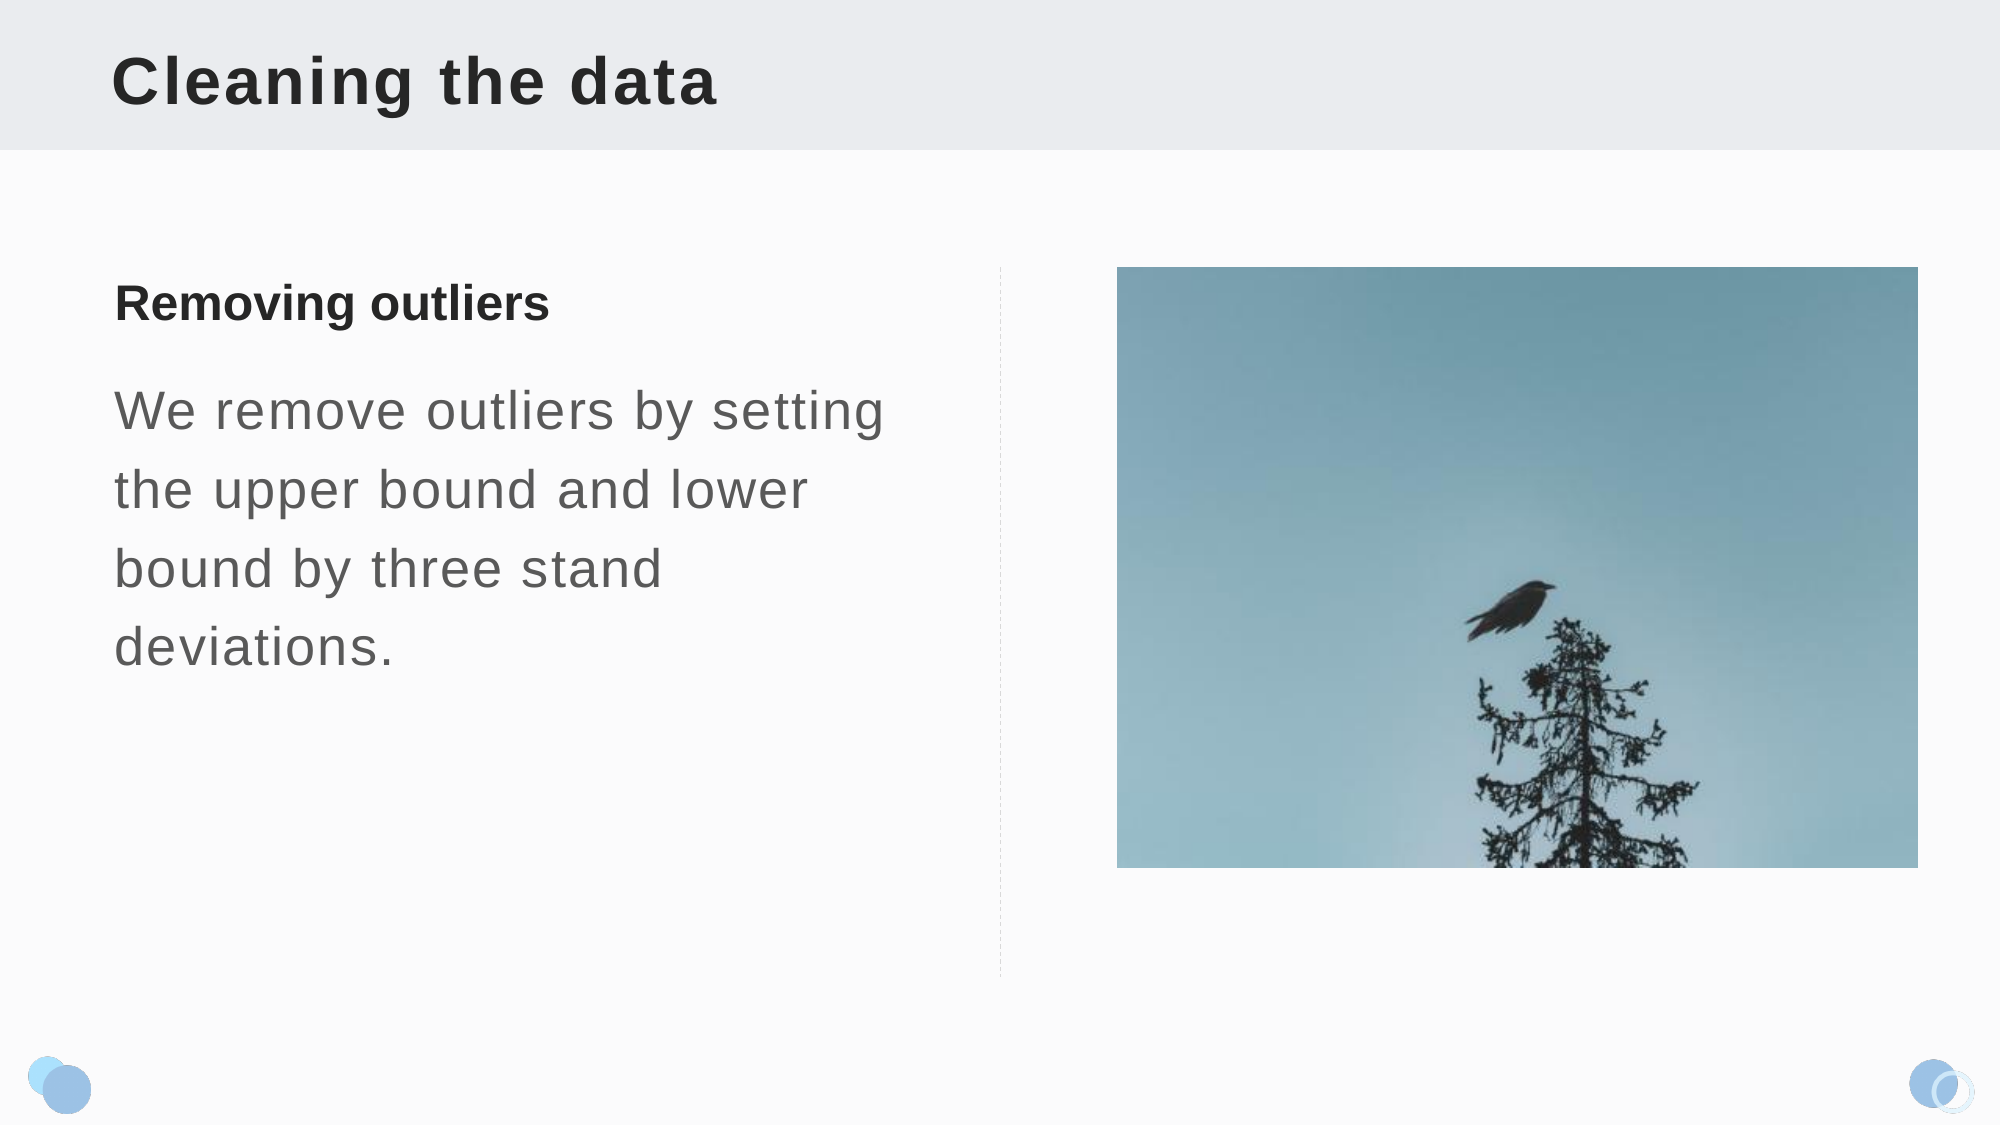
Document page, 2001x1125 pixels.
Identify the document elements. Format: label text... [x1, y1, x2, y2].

text_box We remove outliers by setting the upper bound and lower bound by three stand deviations. [99, 355, 908, 978]
picture [1881, 1045, 2000, 1125]
text_box Cleaning the data [99, 25, 1901, 125]
text_box [0, 0, 2000, 151]
picture [1117, 267, 1918, 868]
picture [0, 1045, 119, 1125]
text_box Removing outliers [99, 267, 908, 343]
